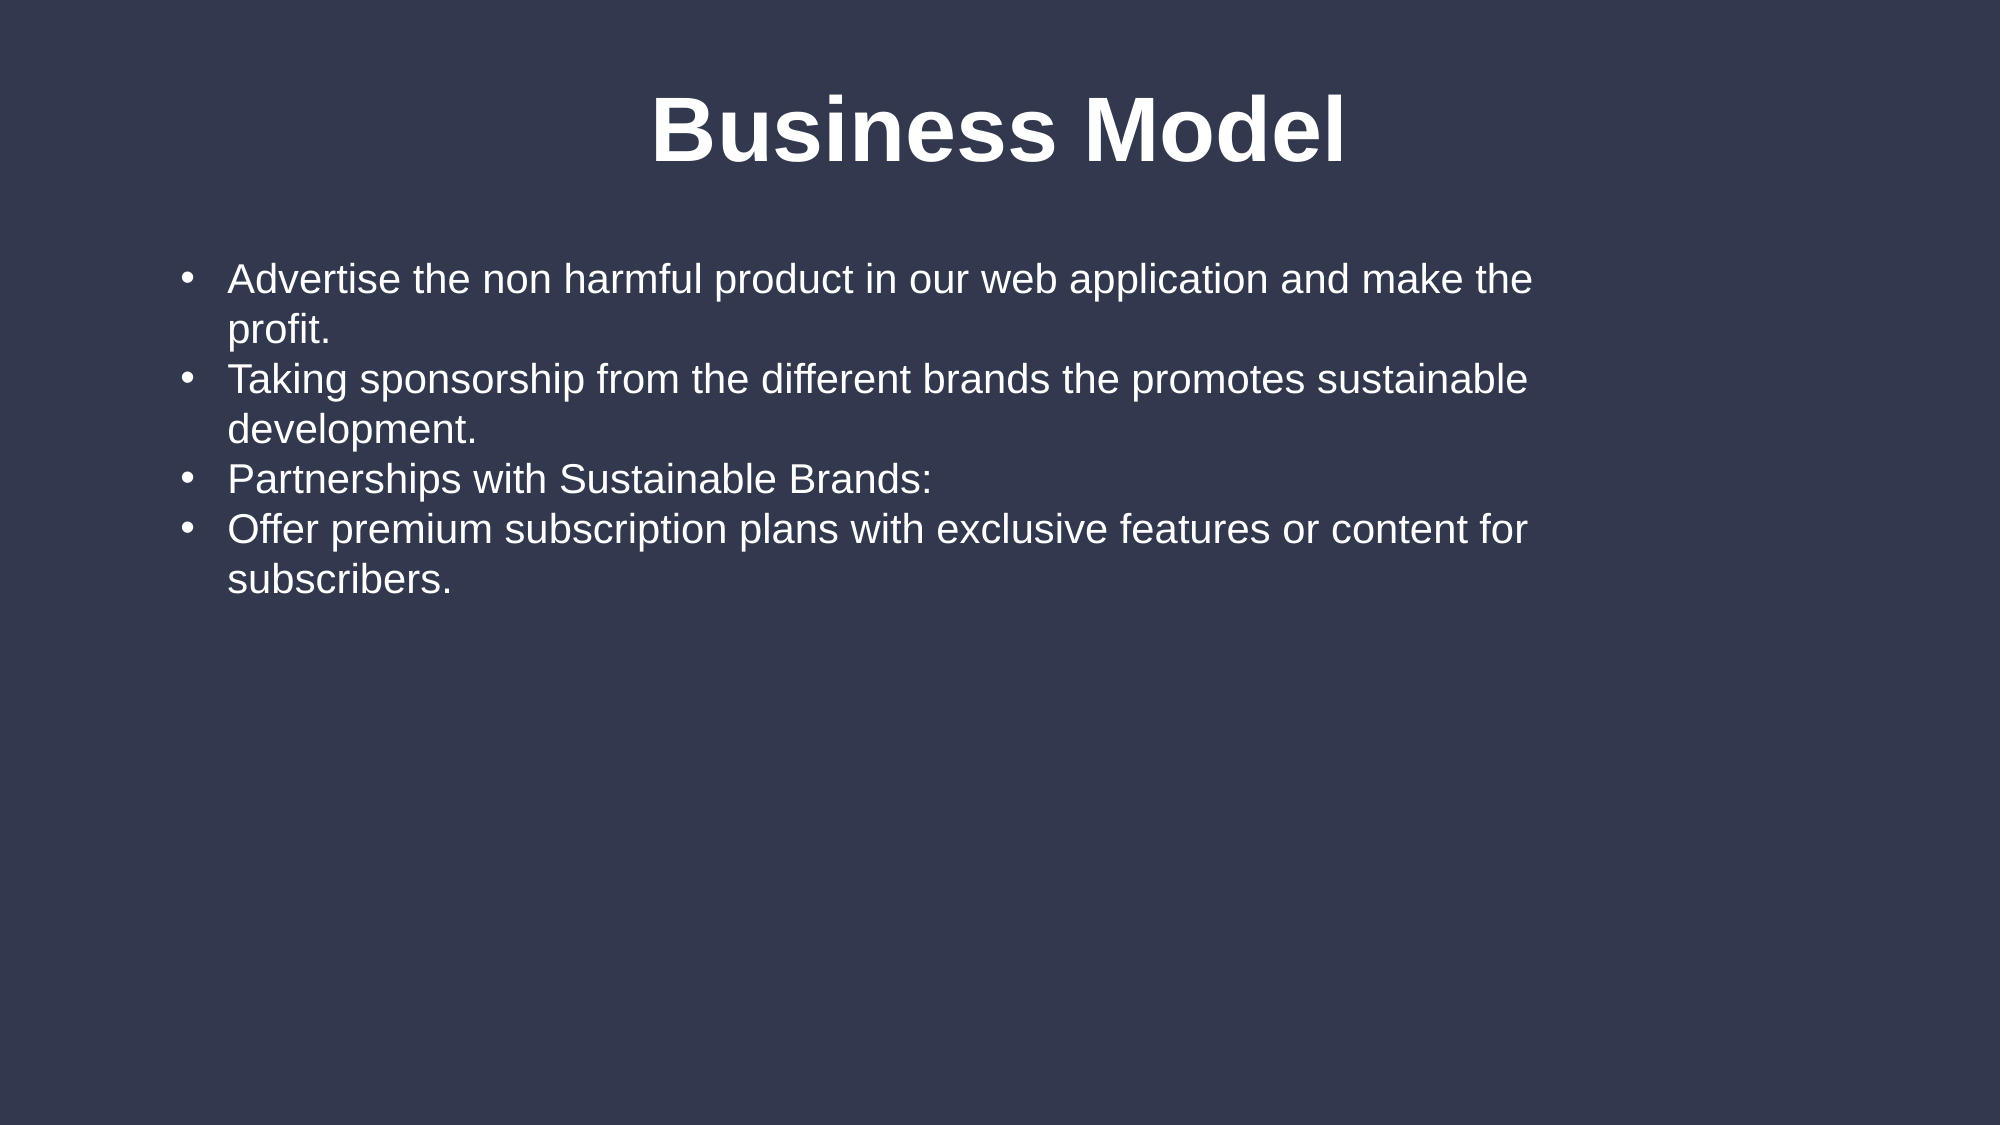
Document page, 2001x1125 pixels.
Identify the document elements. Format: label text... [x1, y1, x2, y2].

text_box Advertise the non harmful product in our web application and make the profit. Taking sponsorship from the different brands the promotes sustainable development. Partnerships with Sustainable Brands: Offer premium subscription plans with exclusive features or content for subscribers. [165, 244, 1587, 610]
text_box Business Model [140, 19, 1860, 245]
